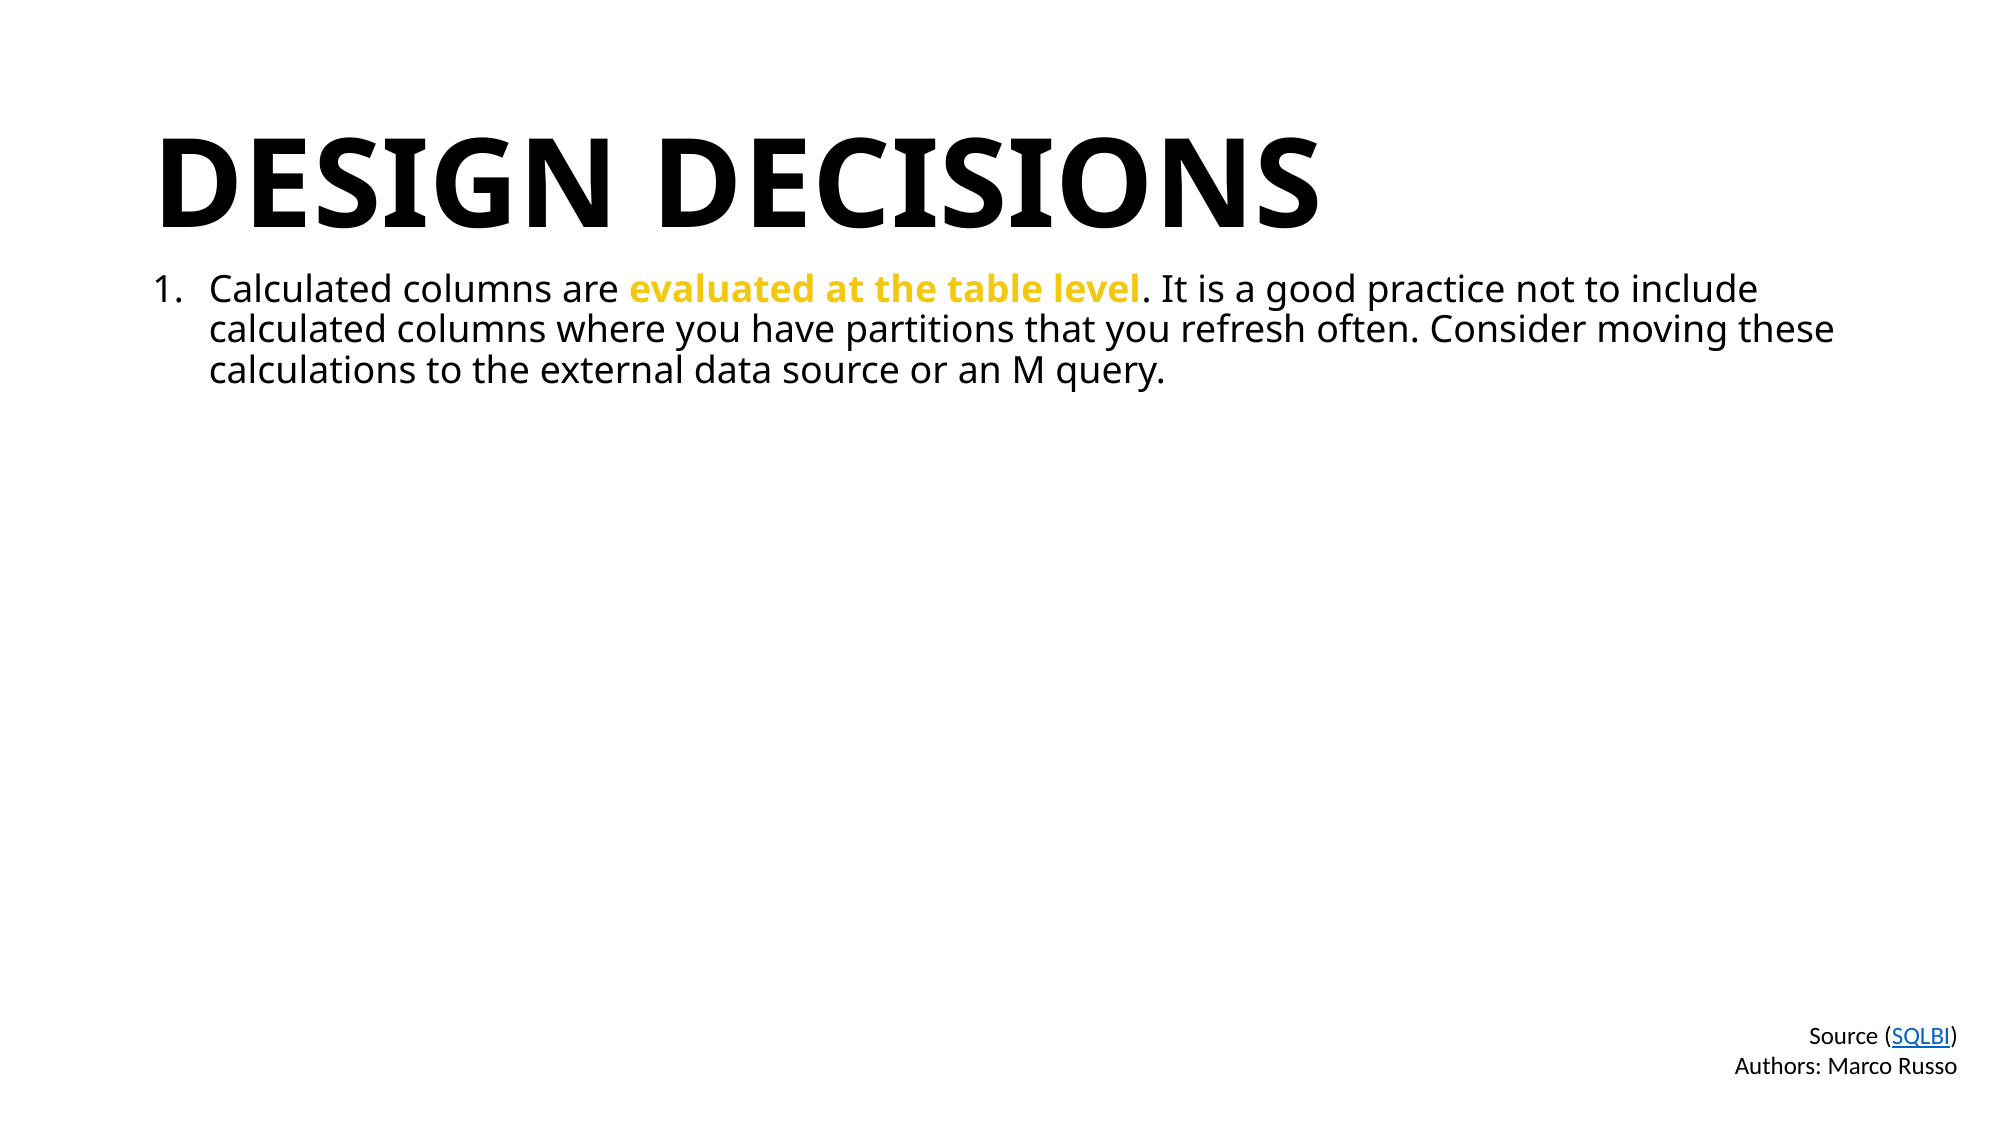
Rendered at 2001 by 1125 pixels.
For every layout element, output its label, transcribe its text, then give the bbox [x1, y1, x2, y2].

title DESIGN DECISIONS [137, 112, 1863, 262]
text_box Source (SQLBI) Authors: Marco Russo [1719, 1012, 1973, 1088]
list Calculated columns are evaluated at the table level. It is a good practice not to include calculated columns where you have partitions that you refresh often. Consider moving these calculations to the external data source or an M query. [137, 262, 1863, 1013]
